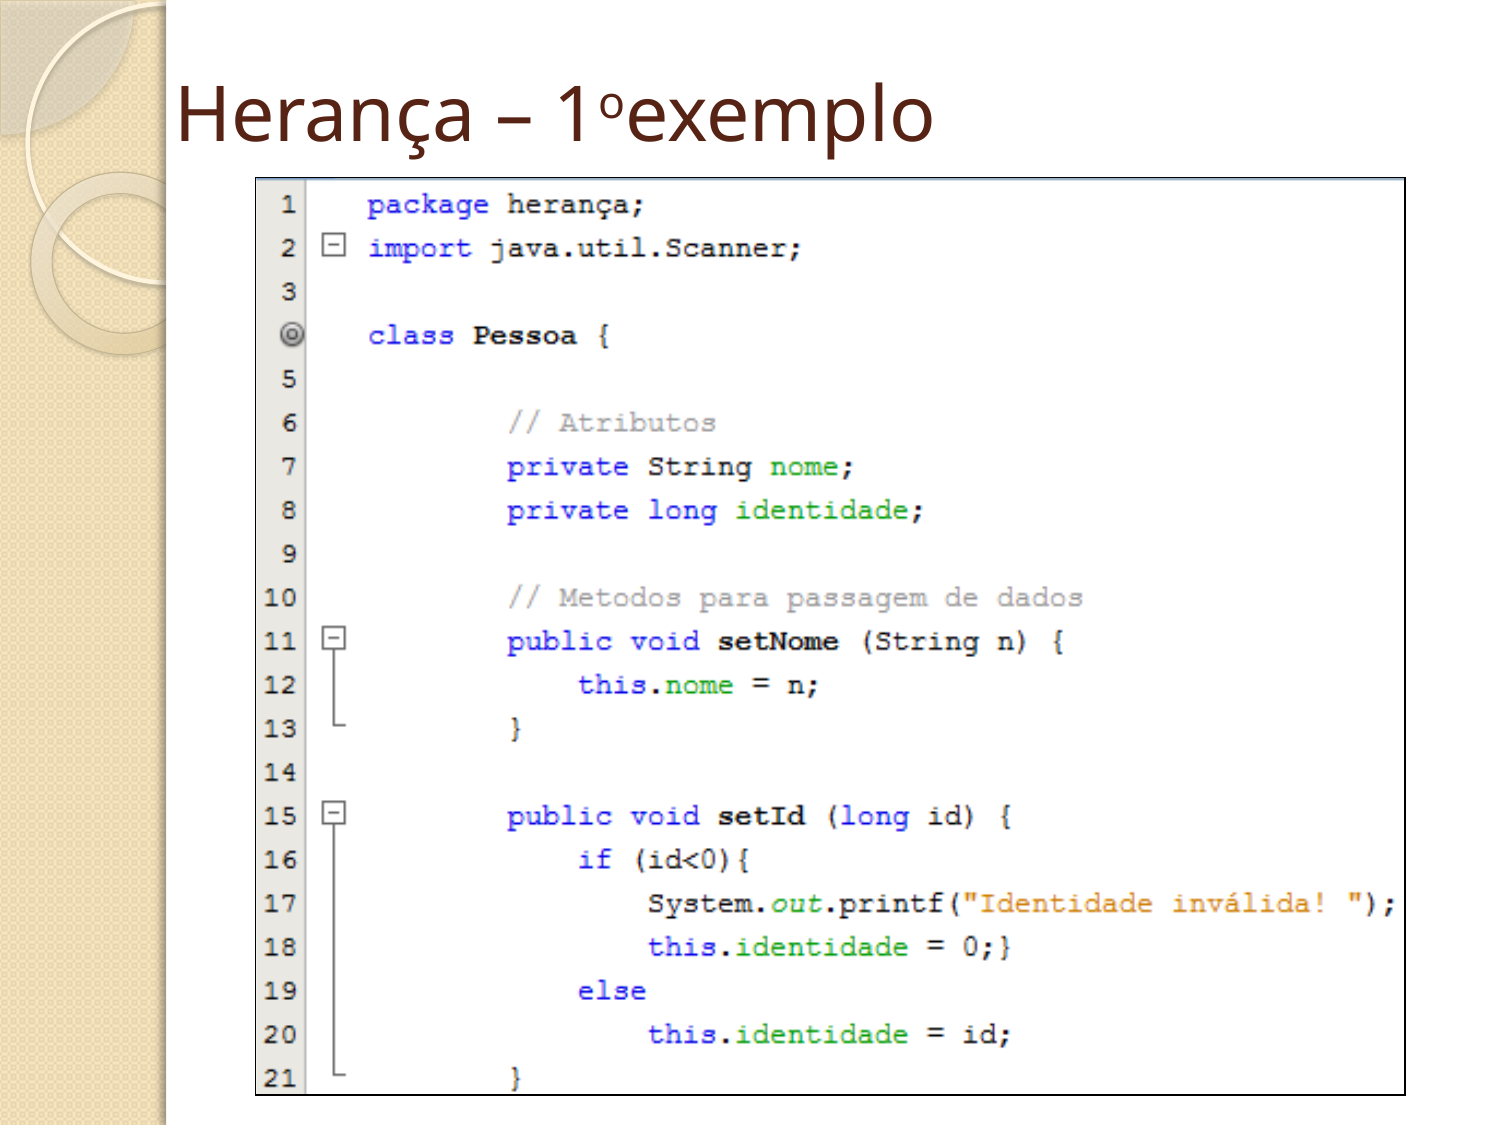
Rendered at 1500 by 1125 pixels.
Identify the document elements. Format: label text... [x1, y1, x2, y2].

picture [256, 177, 1405, 1095]
title Herança – 1oexemplo [159, 30, 1459, 192]
